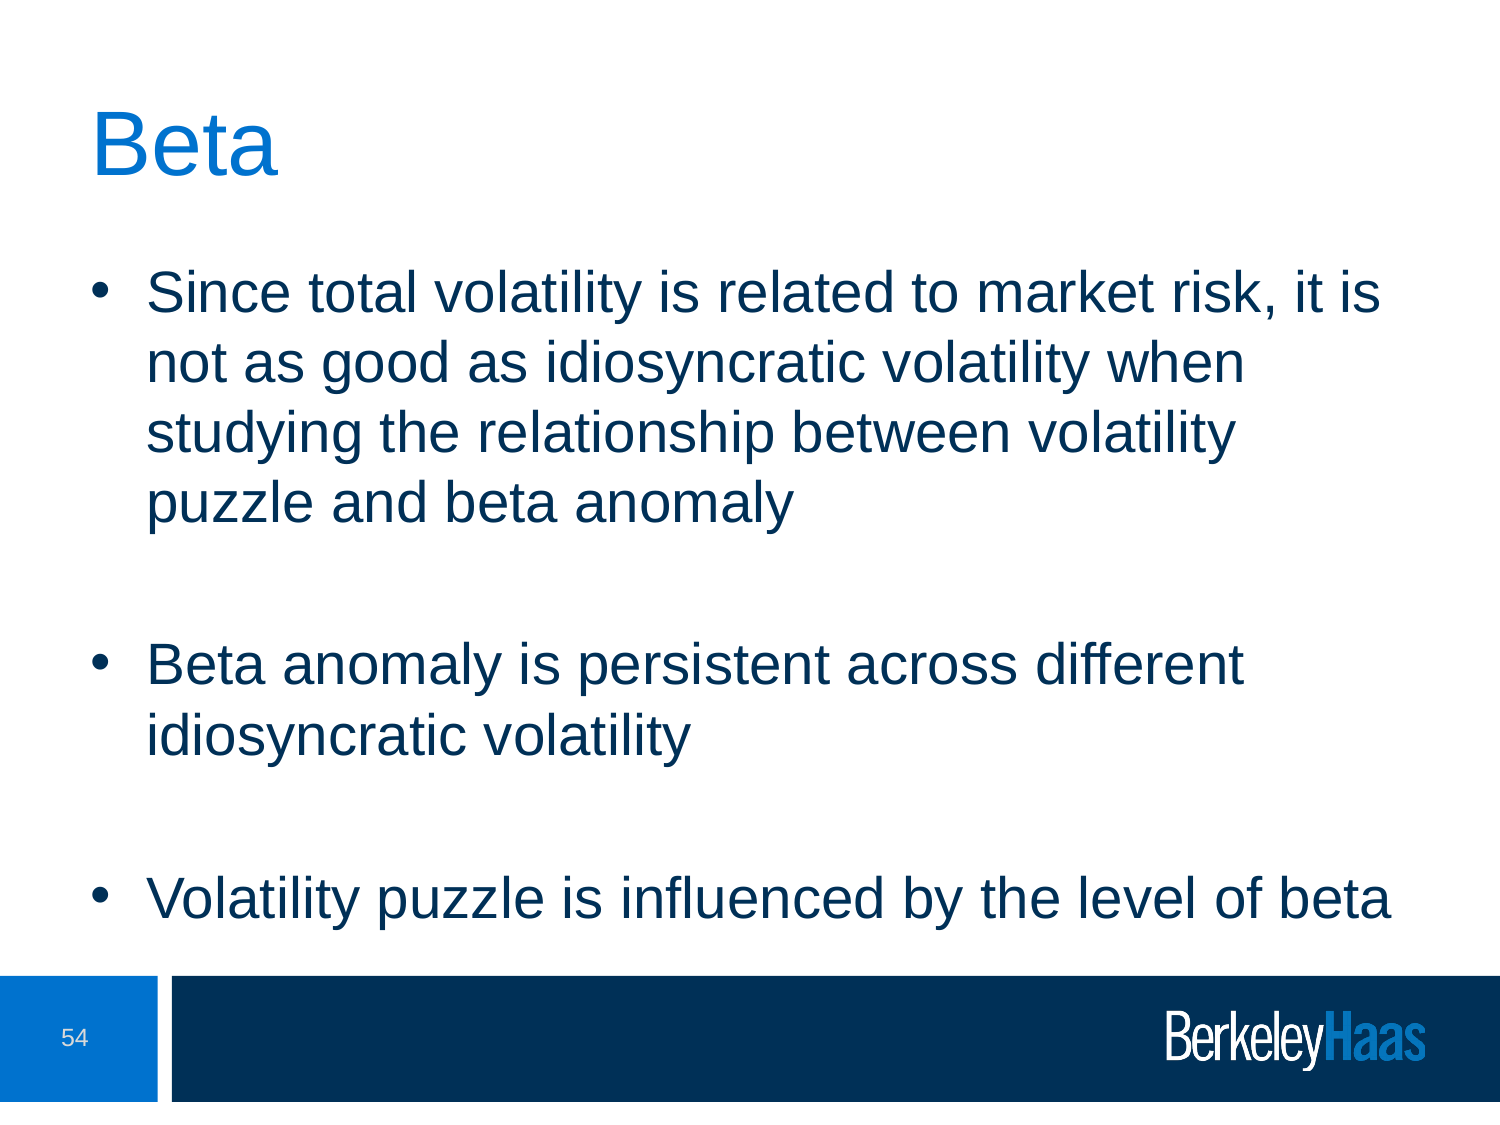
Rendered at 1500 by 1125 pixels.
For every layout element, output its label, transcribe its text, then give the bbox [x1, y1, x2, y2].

list Since total volatility is related to market risk, it is not as good as idiosyncratic volatility when studying the relationship between volatility puzzle and beta anomaly Beta anomaly is persistent across different idiosyncratic volatility Volatility puzzle is influenced by the level of beta [75, 246, 1425, 962]
title Beta [75, 45, 1425, 233]
slide_number 54 [22, 1007, 128, 1067]
